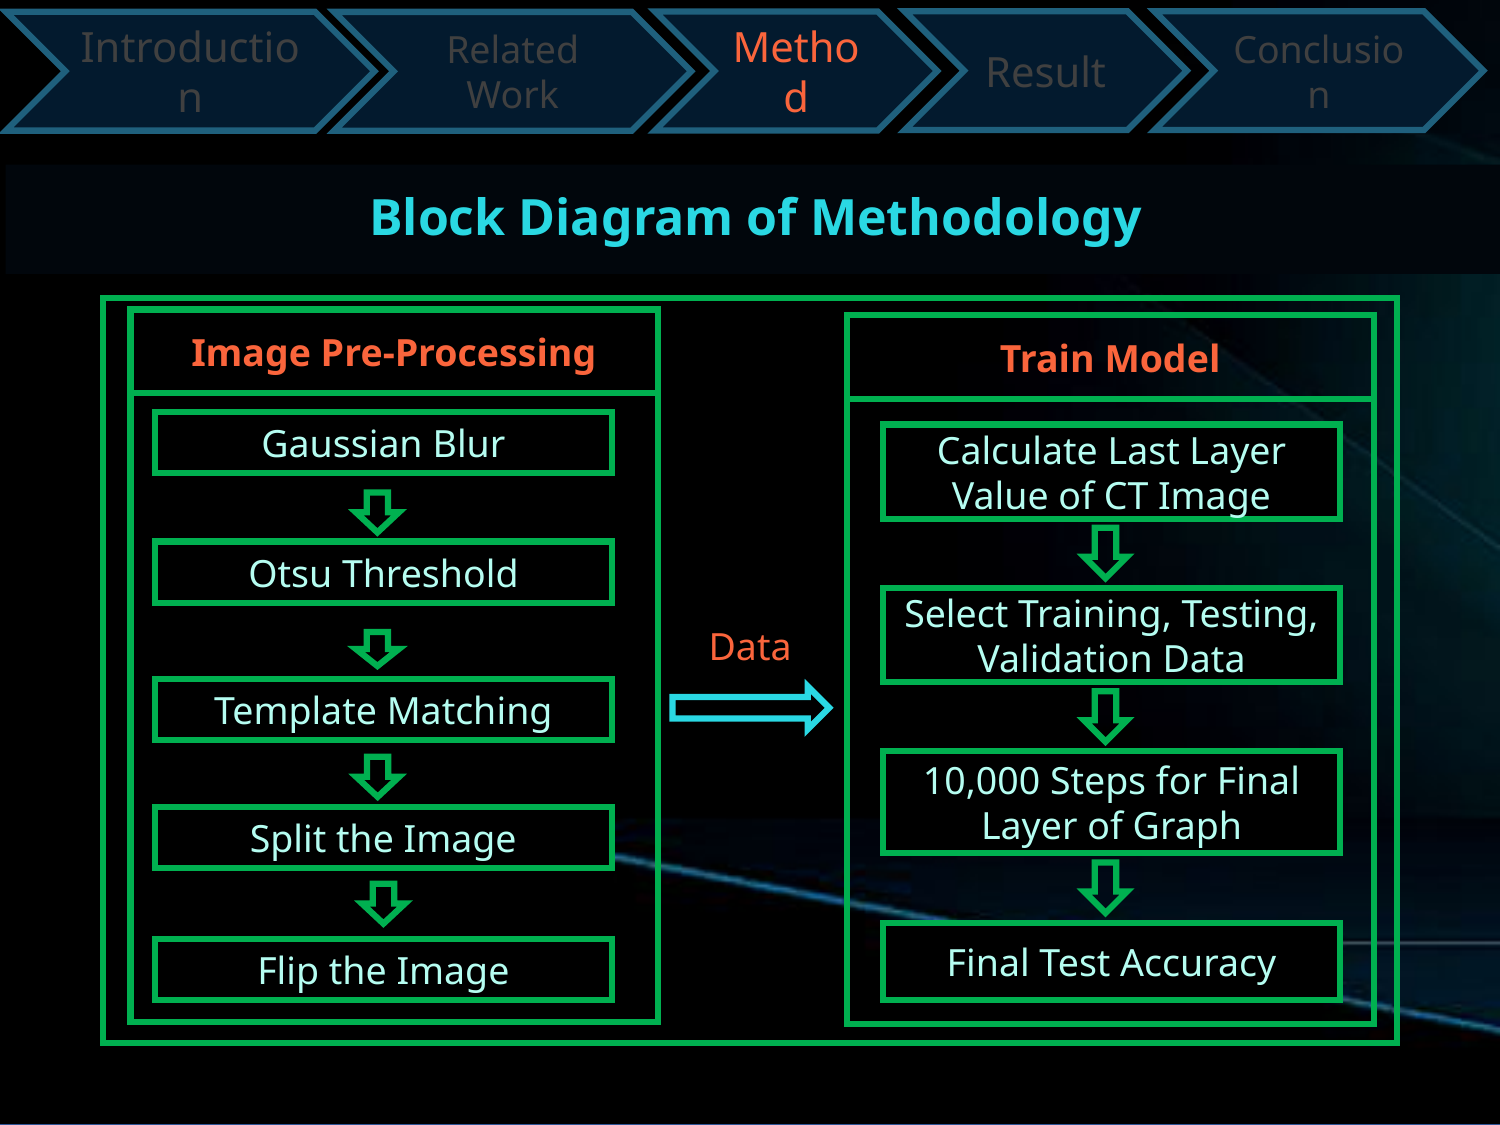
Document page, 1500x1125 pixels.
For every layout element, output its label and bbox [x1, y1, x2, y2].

text_box [883, 424, 1340, 1001]
list [0, 0, 1500, 1125]
text_box [5, 11, 1484, 131]
